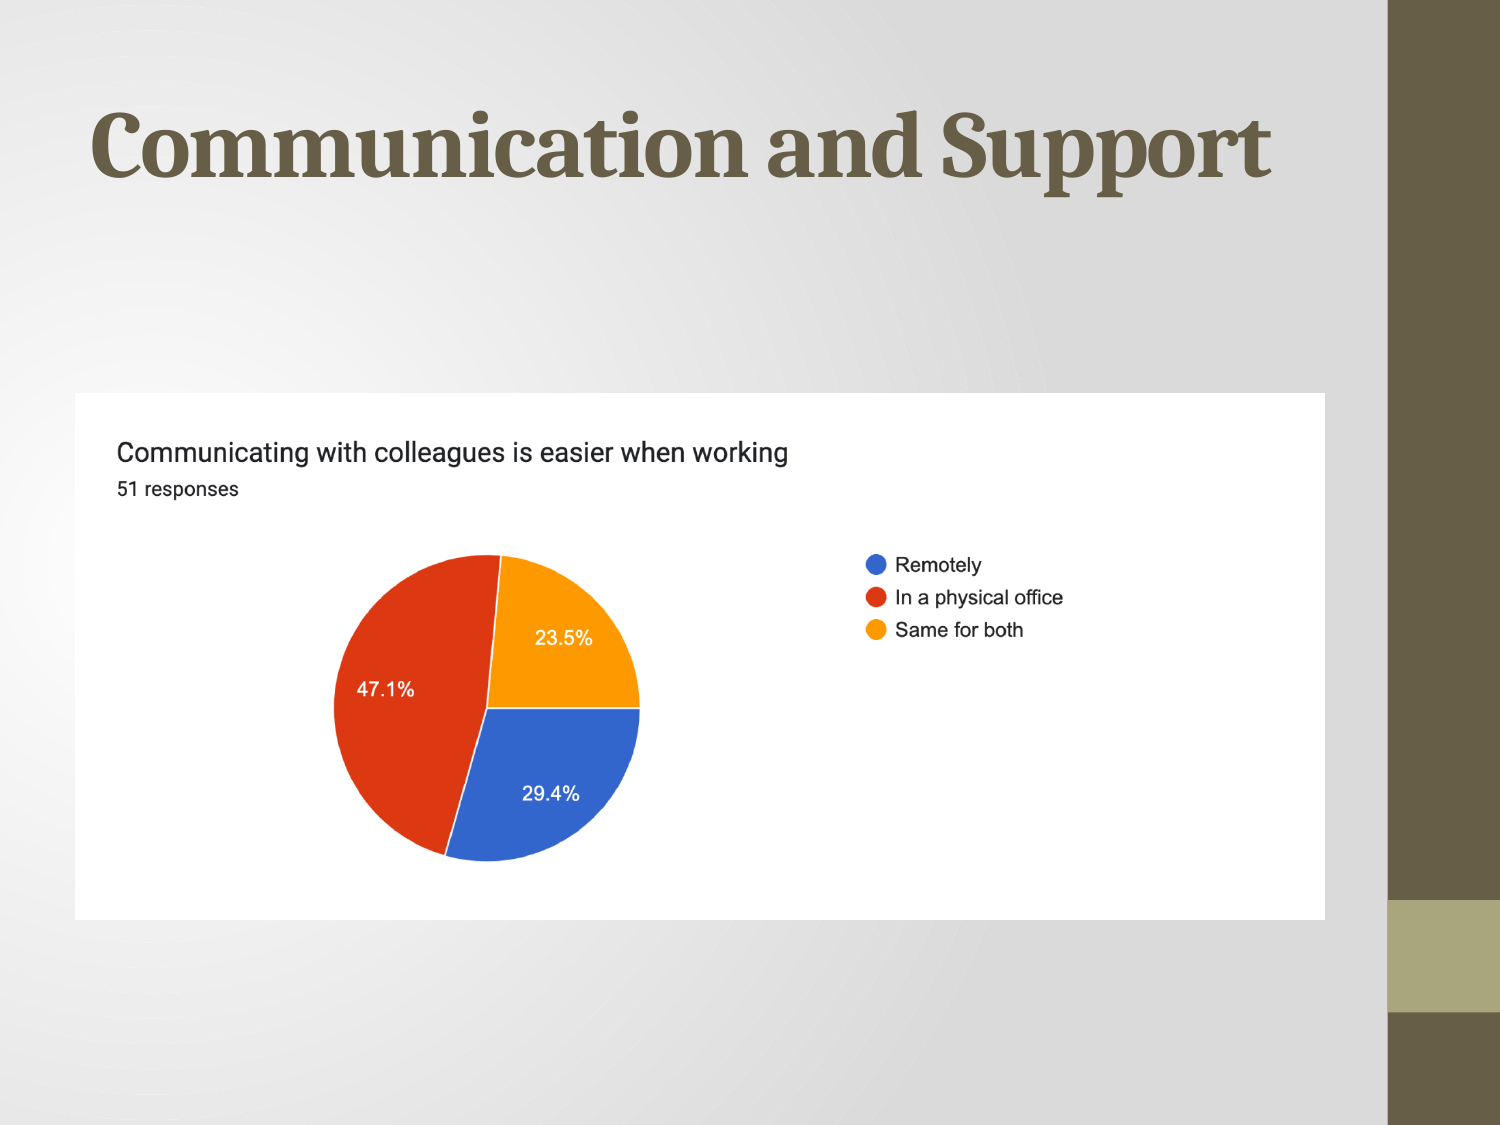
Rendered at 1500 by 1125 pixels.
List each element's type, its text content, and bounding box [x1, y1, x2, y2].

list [74, 392, 1326, 920]
title Communication and Support [75, 45, 1325, 233]
